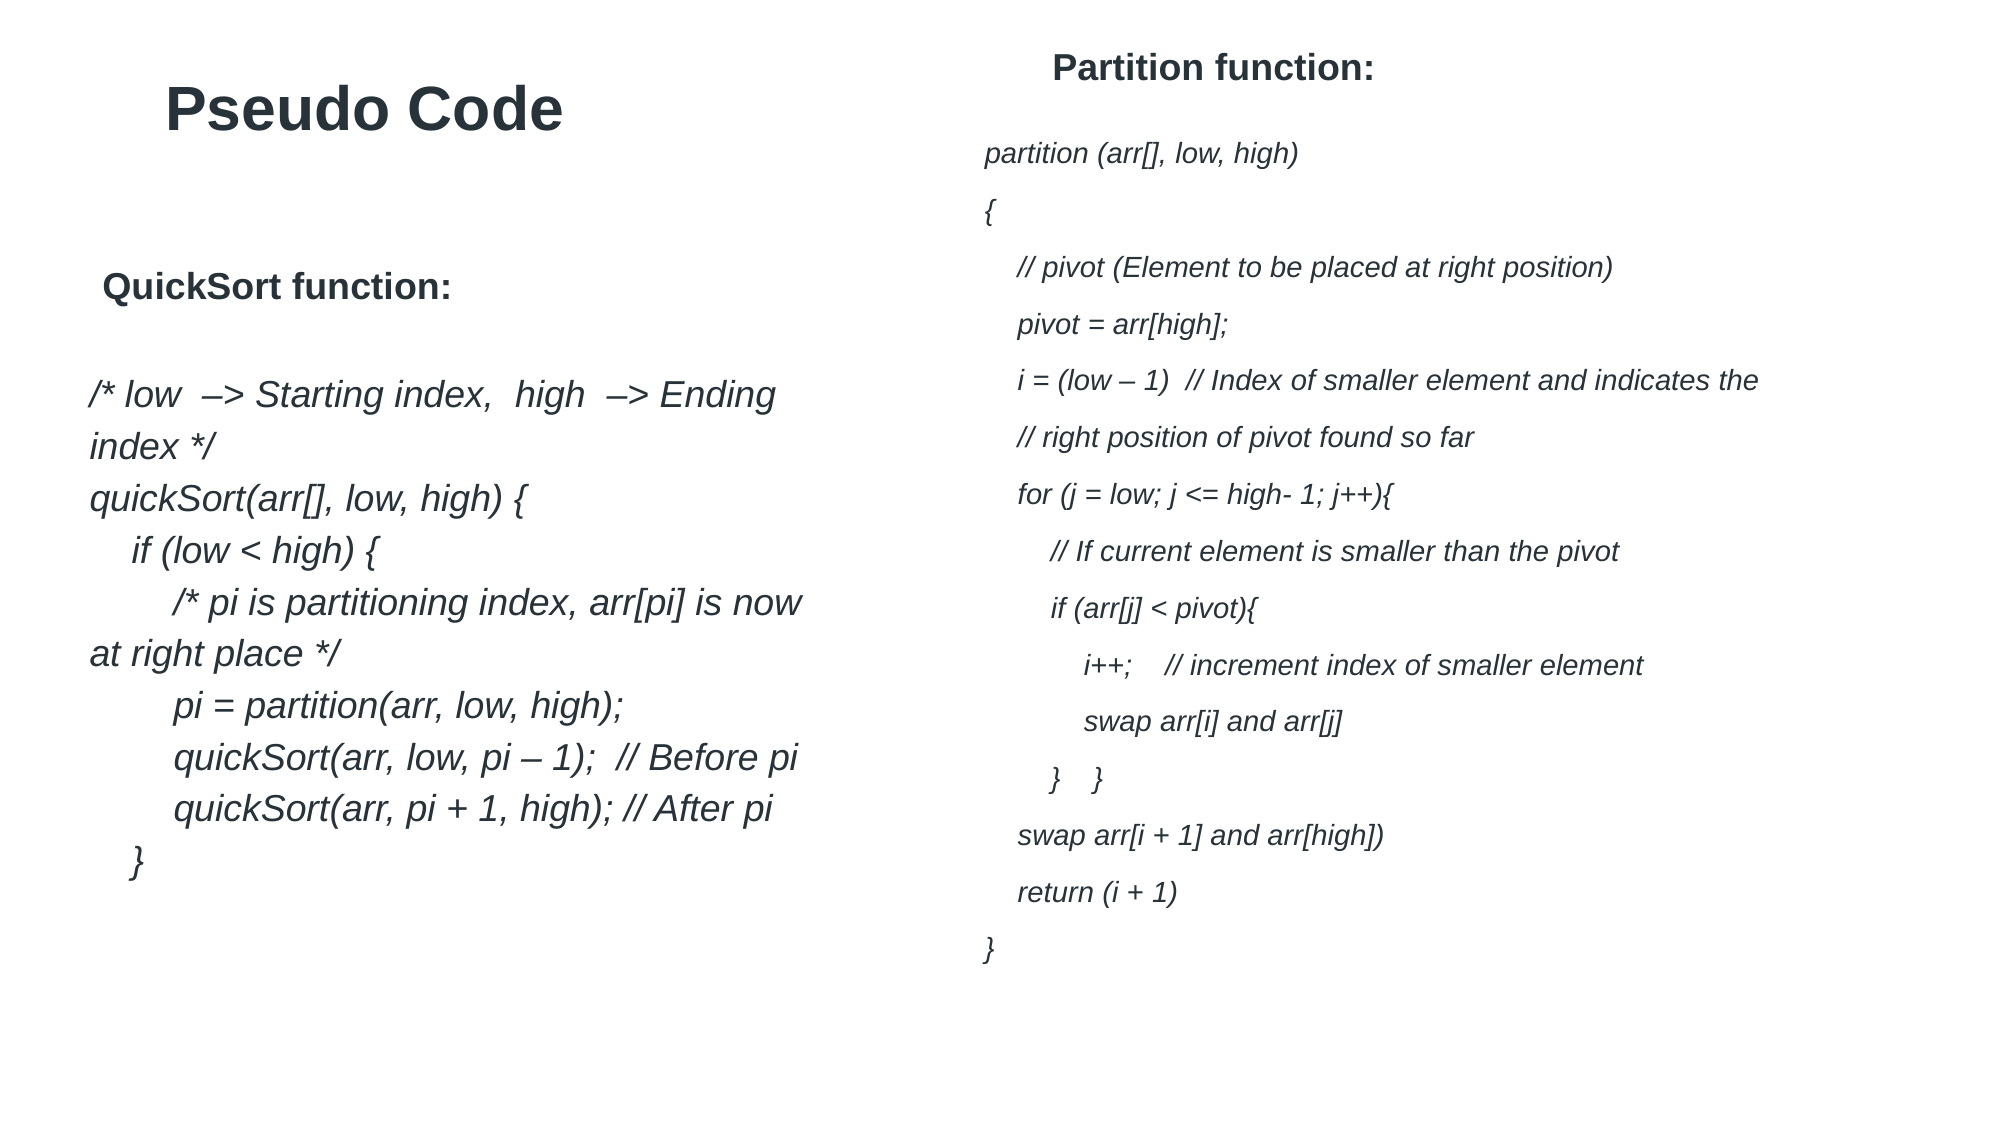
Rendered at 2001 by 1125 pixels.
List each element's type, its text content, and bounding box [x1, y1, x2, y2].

title Partition function: [1037, 9, 1722, 115]
title QuickSort function: [87, 228, 566, 334]
list /* low –> Starting index, high –> Ending index */ quickSort(arr[], low, high) { if (low < high) { /* pi is partitioning index, arr[pi] is now at right place */ pi = partition(arr, low, high); quickSort(arr, low, pi – 1); // Before pi quickSort(arr, pi + 1, high); // After pi } [37, 307, 868, 1113]
text_box partition (arr[], low, high) { // pivot (Element to be placed at right position) pivot = arr[high]; i = (low – 1) // Index of smaller element and indicates the // right position of pivot found so far for (j = low; j <= high- 1; j++){ // If current element is smaller than the pivot if (arr[j] < pivot){ i++; // increment index of smaller element swap arr[i] and arr[j] } } swap arr[i + 1] and arr[high]) return (i + 1) } [969, 114, 1963, 980]
title Pseudo Code [150, 47, 834, 152]
